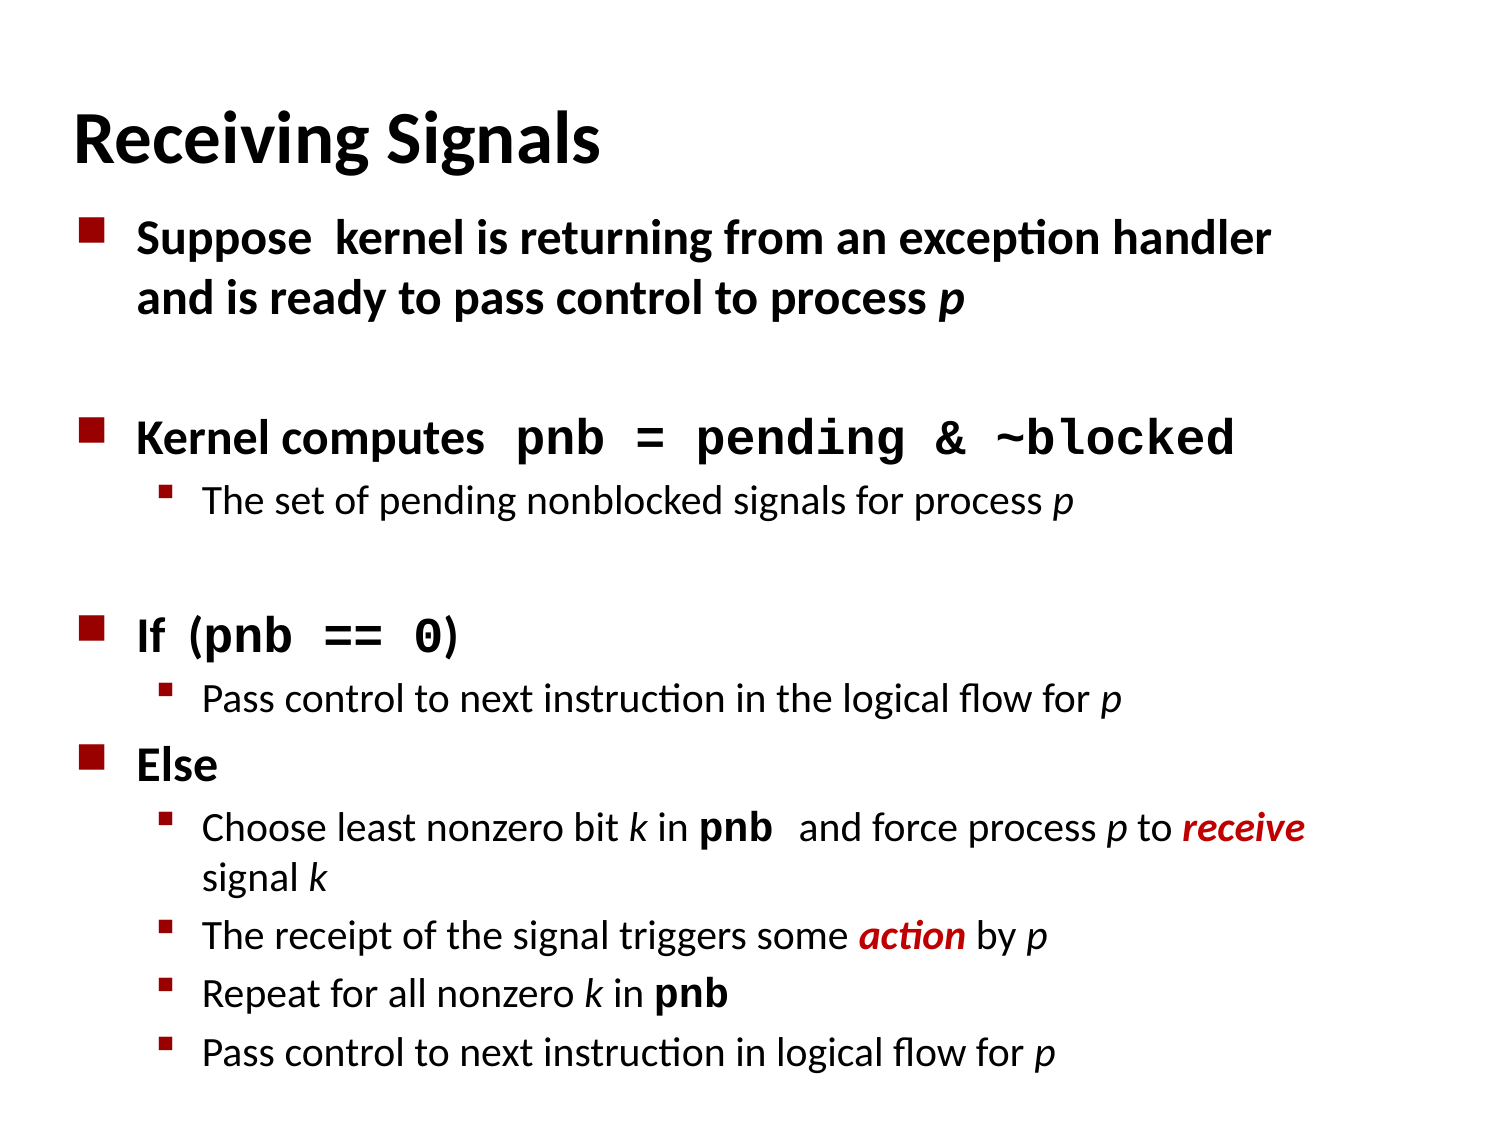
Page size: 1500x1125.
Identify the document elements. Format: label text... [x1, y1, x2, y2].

list Suppose kernel is returning from an exception handler and is ready to pass control to process p Kernel computes pnb = pending & ~blocked The set of pending nonblocked signals for process p If (pnb == 0) Pass control to next instruction in the logical flow for p Else Choose least nonzero bit k in pnb and force process p to receive signal k The receipt of the signal triggers some action by p Repeat for all nonzero k in pnb Pass control to next instruction in logical flow for p [64, 196, 1361, 1013]
title Receiving Signals [58, 71, 1305, 197]
